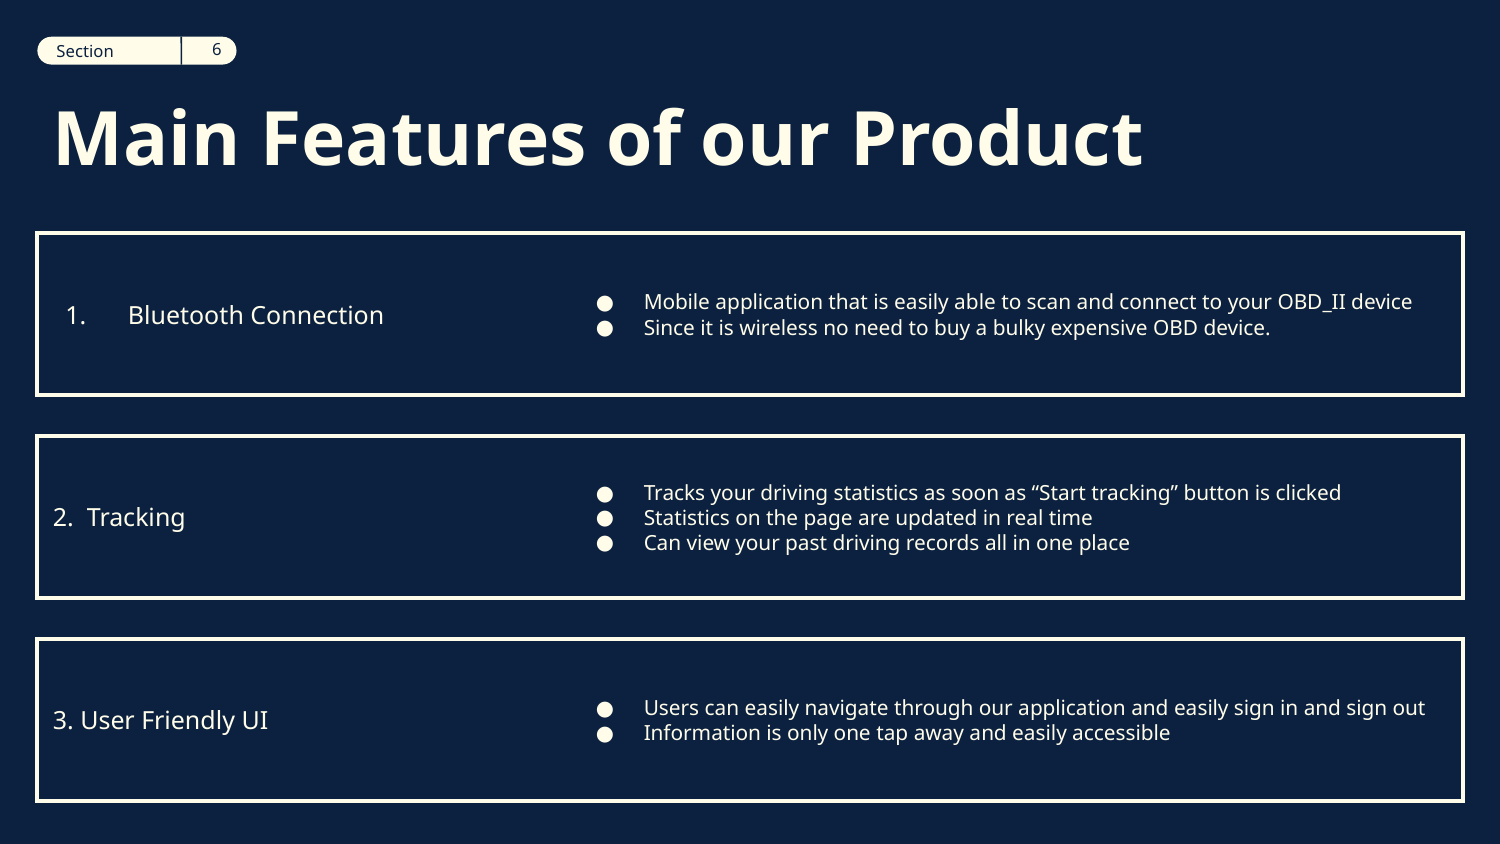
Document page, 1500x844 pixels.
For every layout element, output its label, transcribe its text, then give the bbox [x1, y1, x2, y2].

subtitle 2. Tracking [37, 435, 471, 598]
list Mobile application that is easily able to scan and connect to your OBD_II device Since it is wireless no need to buy a bulky expensive OBD device. [553, 233, 1444, 395]
subtitle Bluetooth Connection [37, 233, 471, 396]
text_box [37, 36, 237, 65]
title Main Features of our Product [37, 75, 1347, 168]
list Tracks your driving statistics as soon as “Start tracking” button is clicked Statistics on the page are updated in real time Can view your past driving records all in one place [553, 436, 1444, 598]
list Users can easily navigate through our application and easily sign in and sign out Information is only one tap away and easily accessible [553, 638, 1444, 801]
subtitle 3. User Friendly UI [37, 638, 507, 801]
